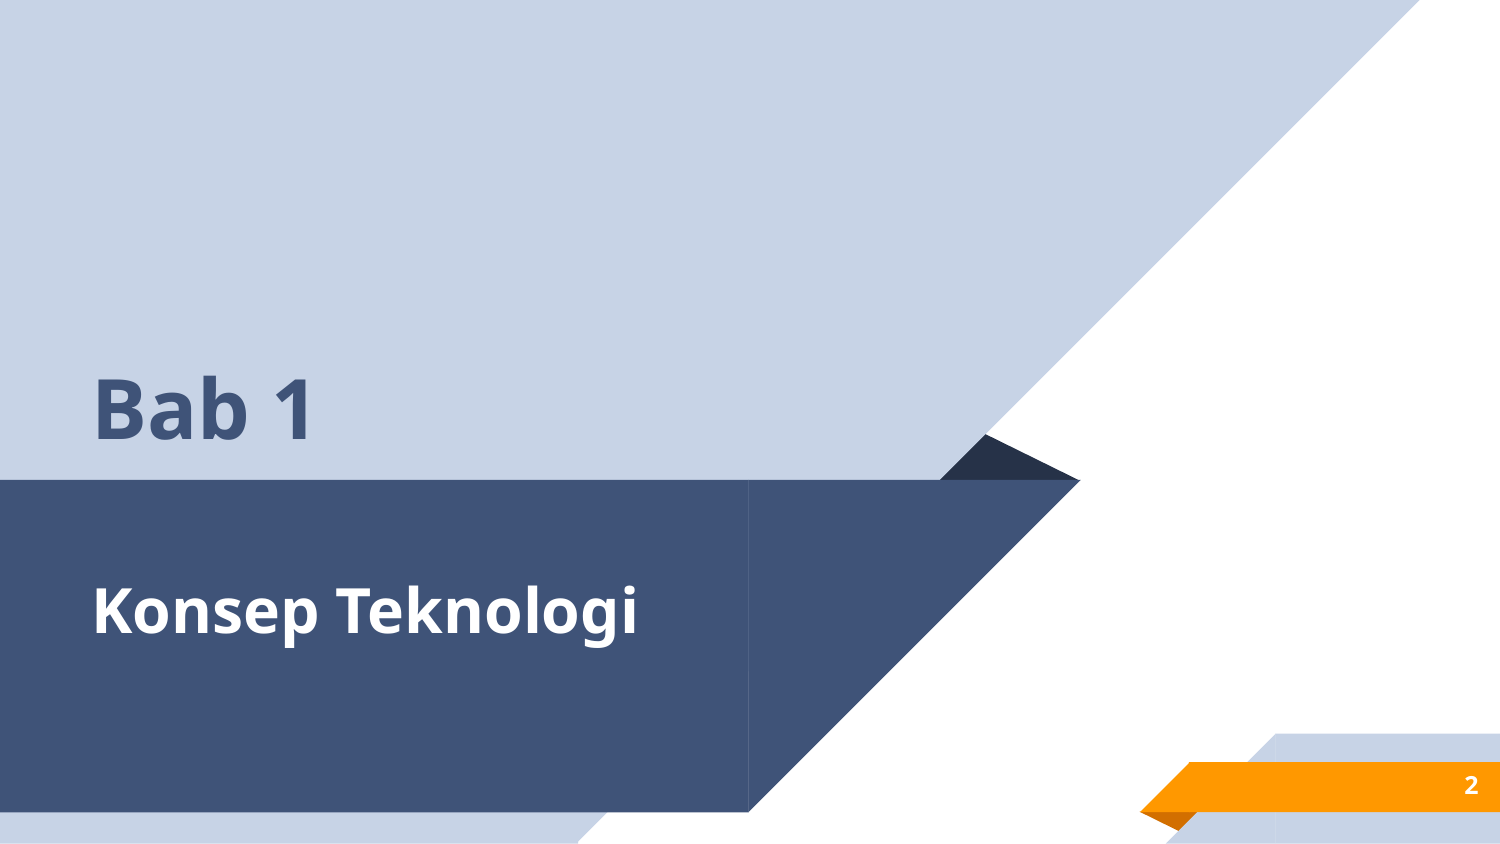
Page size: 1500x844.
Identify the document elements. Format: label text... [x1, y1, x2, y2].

title Konsep Teknologi [76, 471, 748, 662]
slide_number 2 [1249, 760, 1494, 813]
text_box Bab 1 [76, 0, 939, 471]
